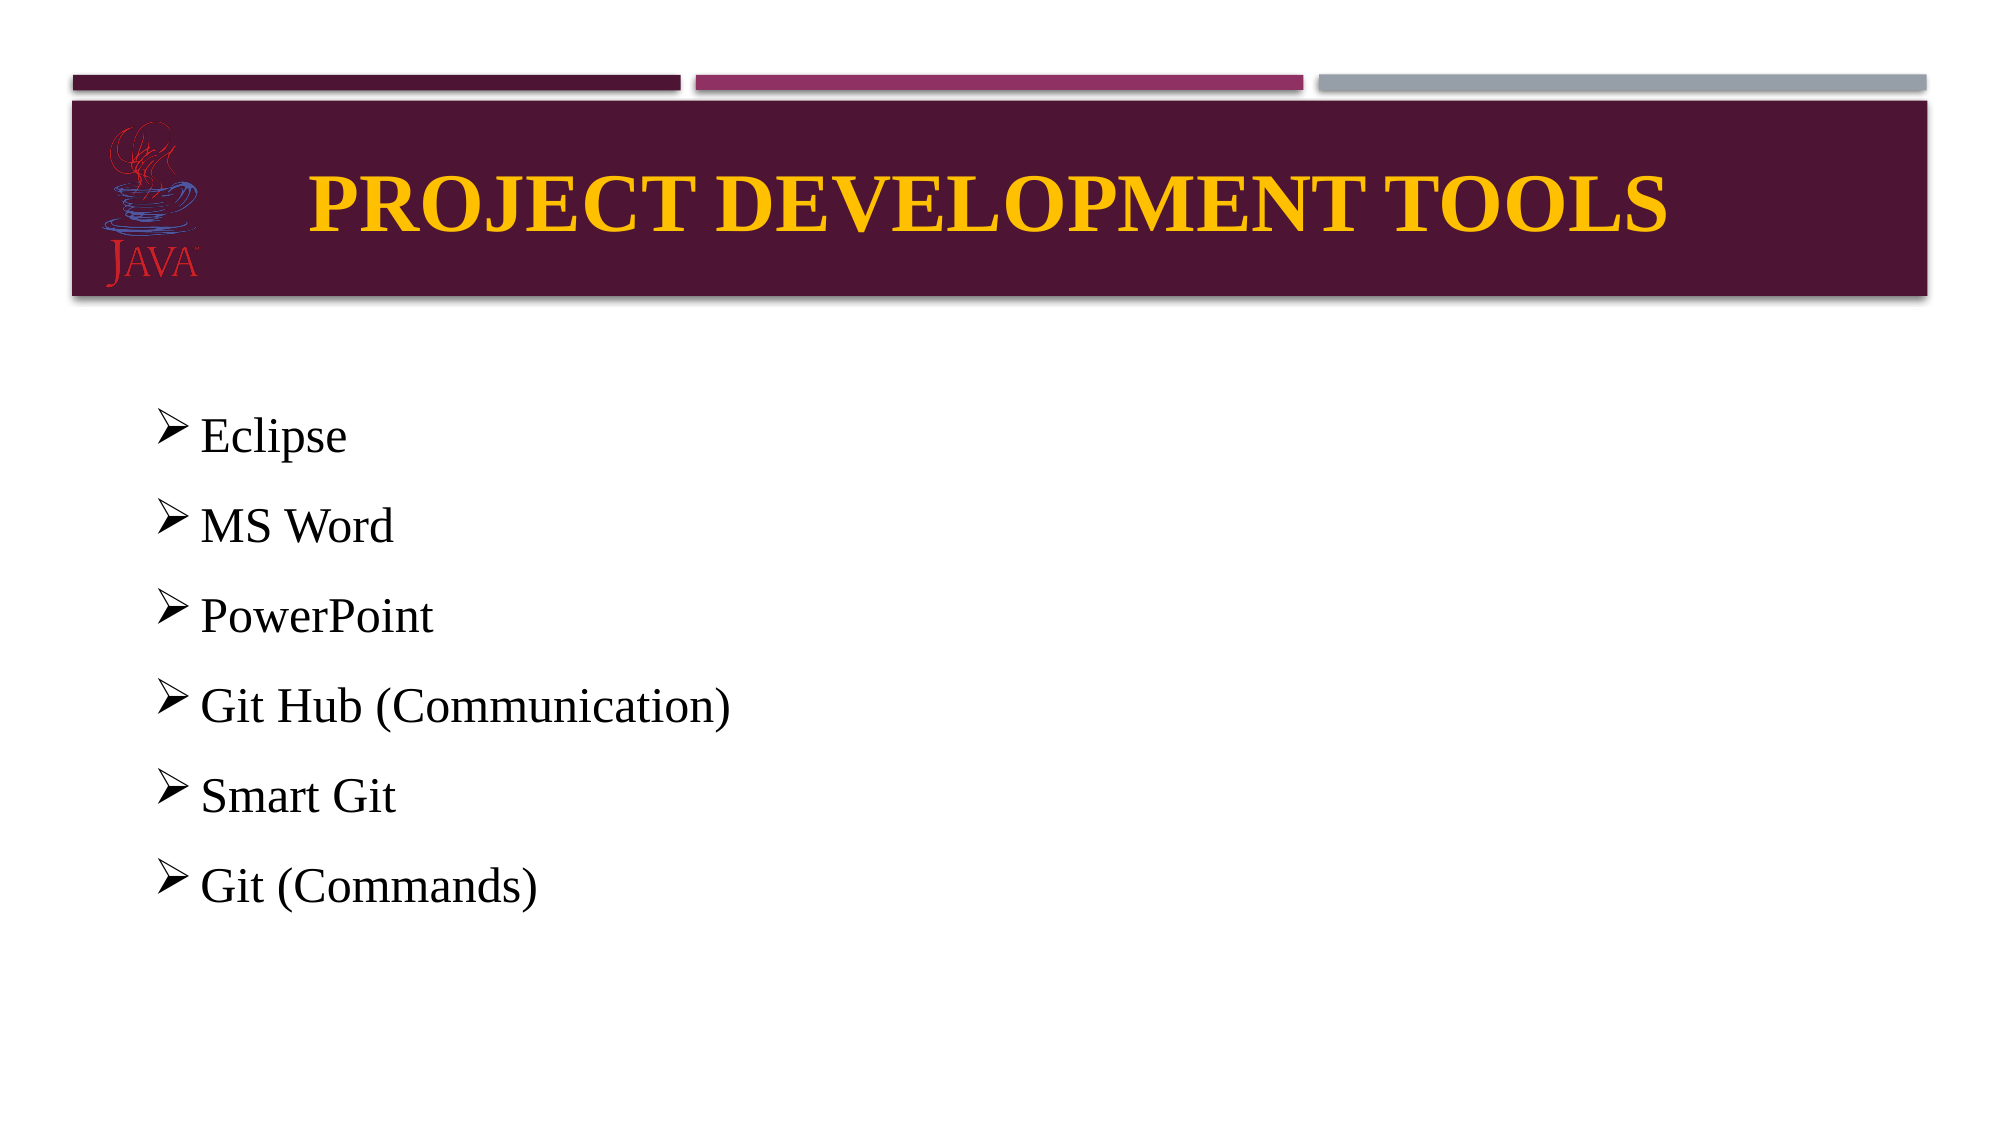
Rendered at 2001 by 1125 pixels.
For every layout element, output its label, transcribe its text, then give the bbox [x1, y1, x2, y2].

picture [64, 119, 236, 290]
title Project development Tools [241, 128, 1905, 256]
text_box Eclipse MS Word PowerPoint Git Hub (Communication) Smart Git Git (Commands) [138, 365, 792, 920]
